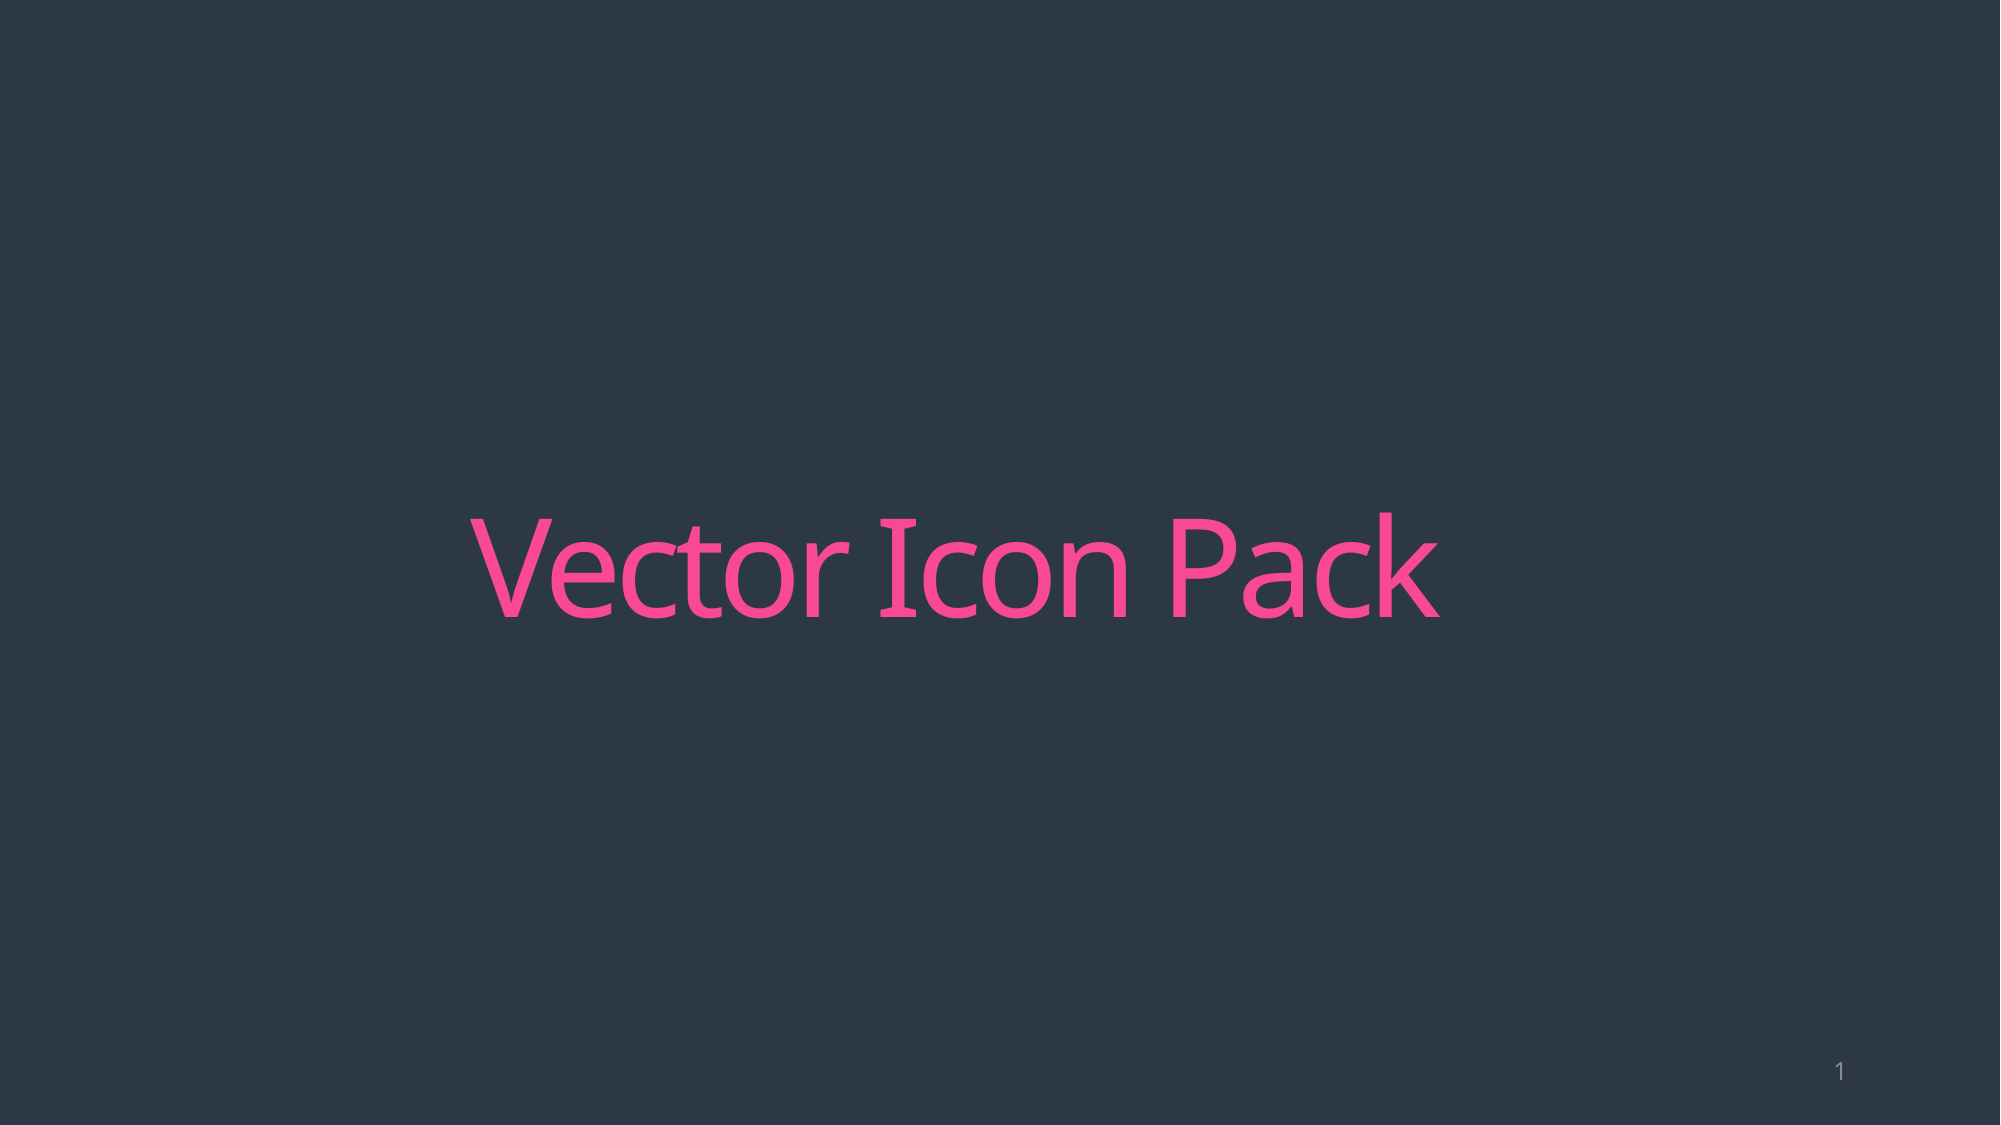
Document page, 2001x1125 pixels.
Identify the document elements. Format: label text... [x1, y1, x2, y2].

slide_number 1 [1412, 1042, 1863, 1103]
text_box Vector Icon Pack [456, 472, 1610, 653]
